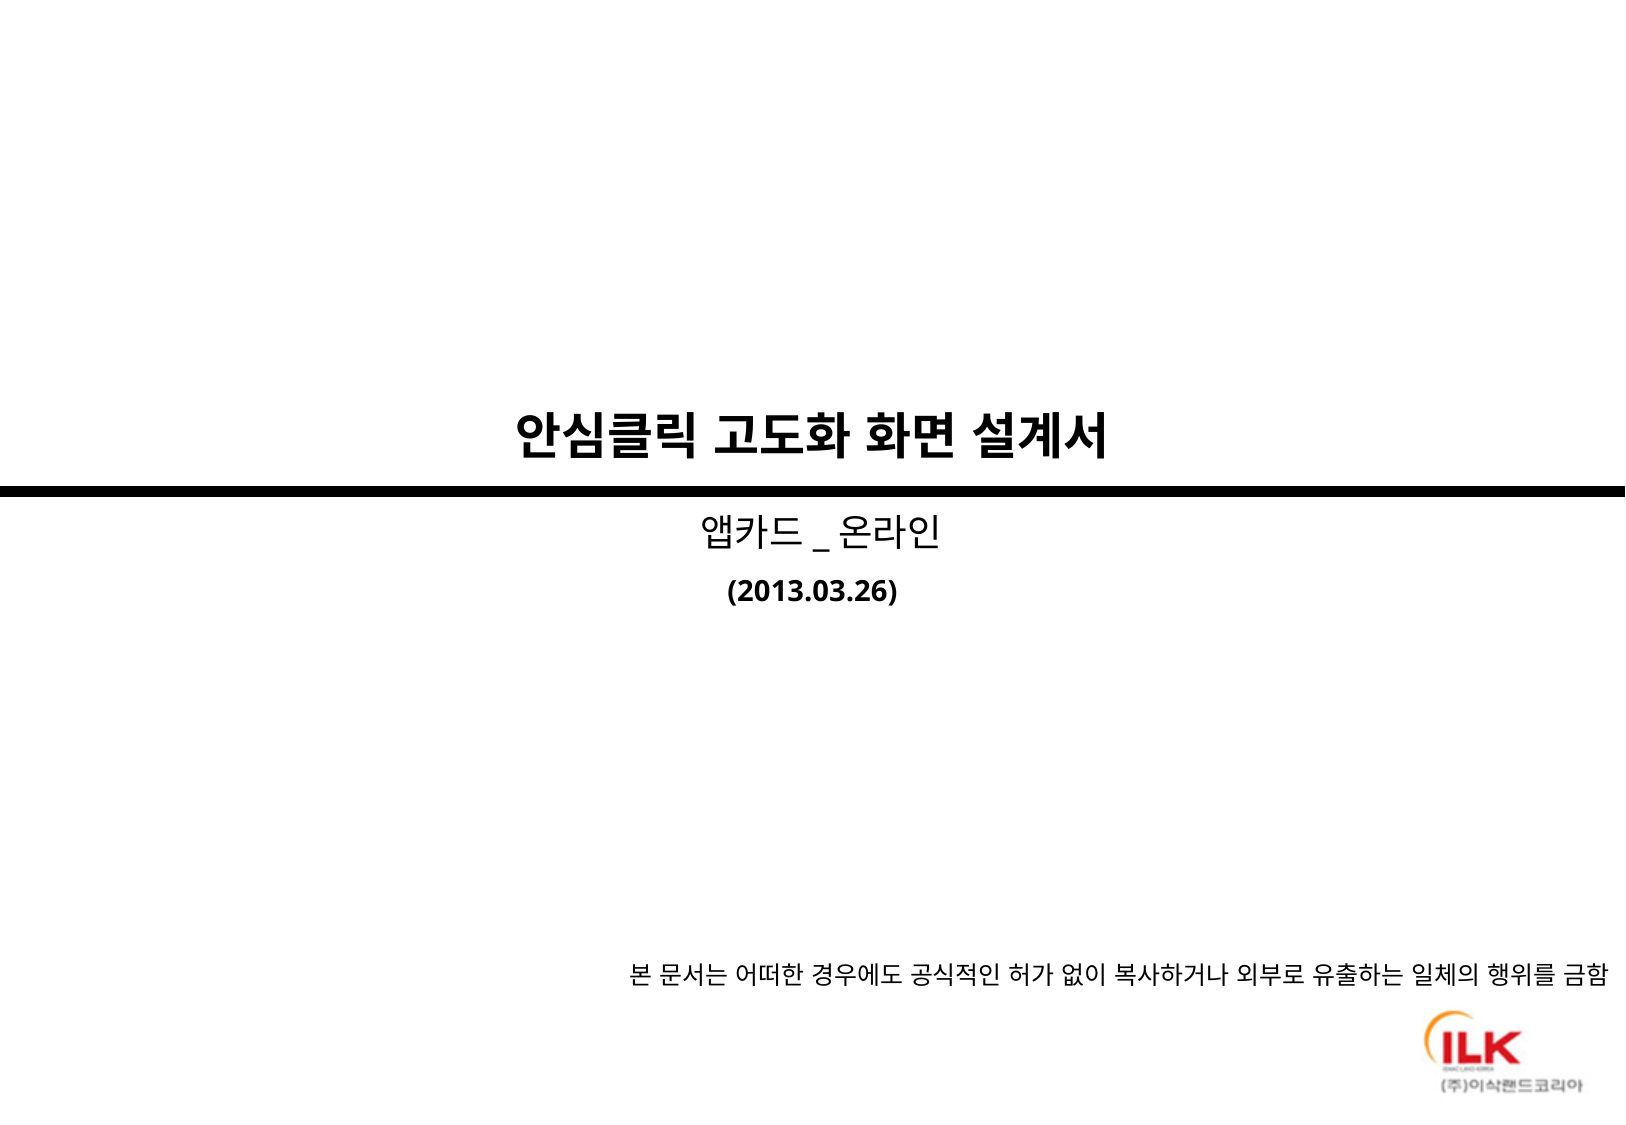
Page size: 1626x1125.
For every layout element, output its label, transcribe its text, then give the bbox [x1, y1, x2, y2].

text_box 앱카드_온라인 [0, 501, 1625, 562]
text_box 안심클릭 고도화 화면 설계서 [0, 397, 1625, 472]
text_box 본 문서는 어떠한 경우에도 공식적인 허가 없이 복사하거나 외부로 유출하는 일체의 행위를 금함 [0, 952, 1625, 997]
picture [1414, 1005, 1592, 1100]
text_box (2013.03.26) [0, 564, 1625, 615]
